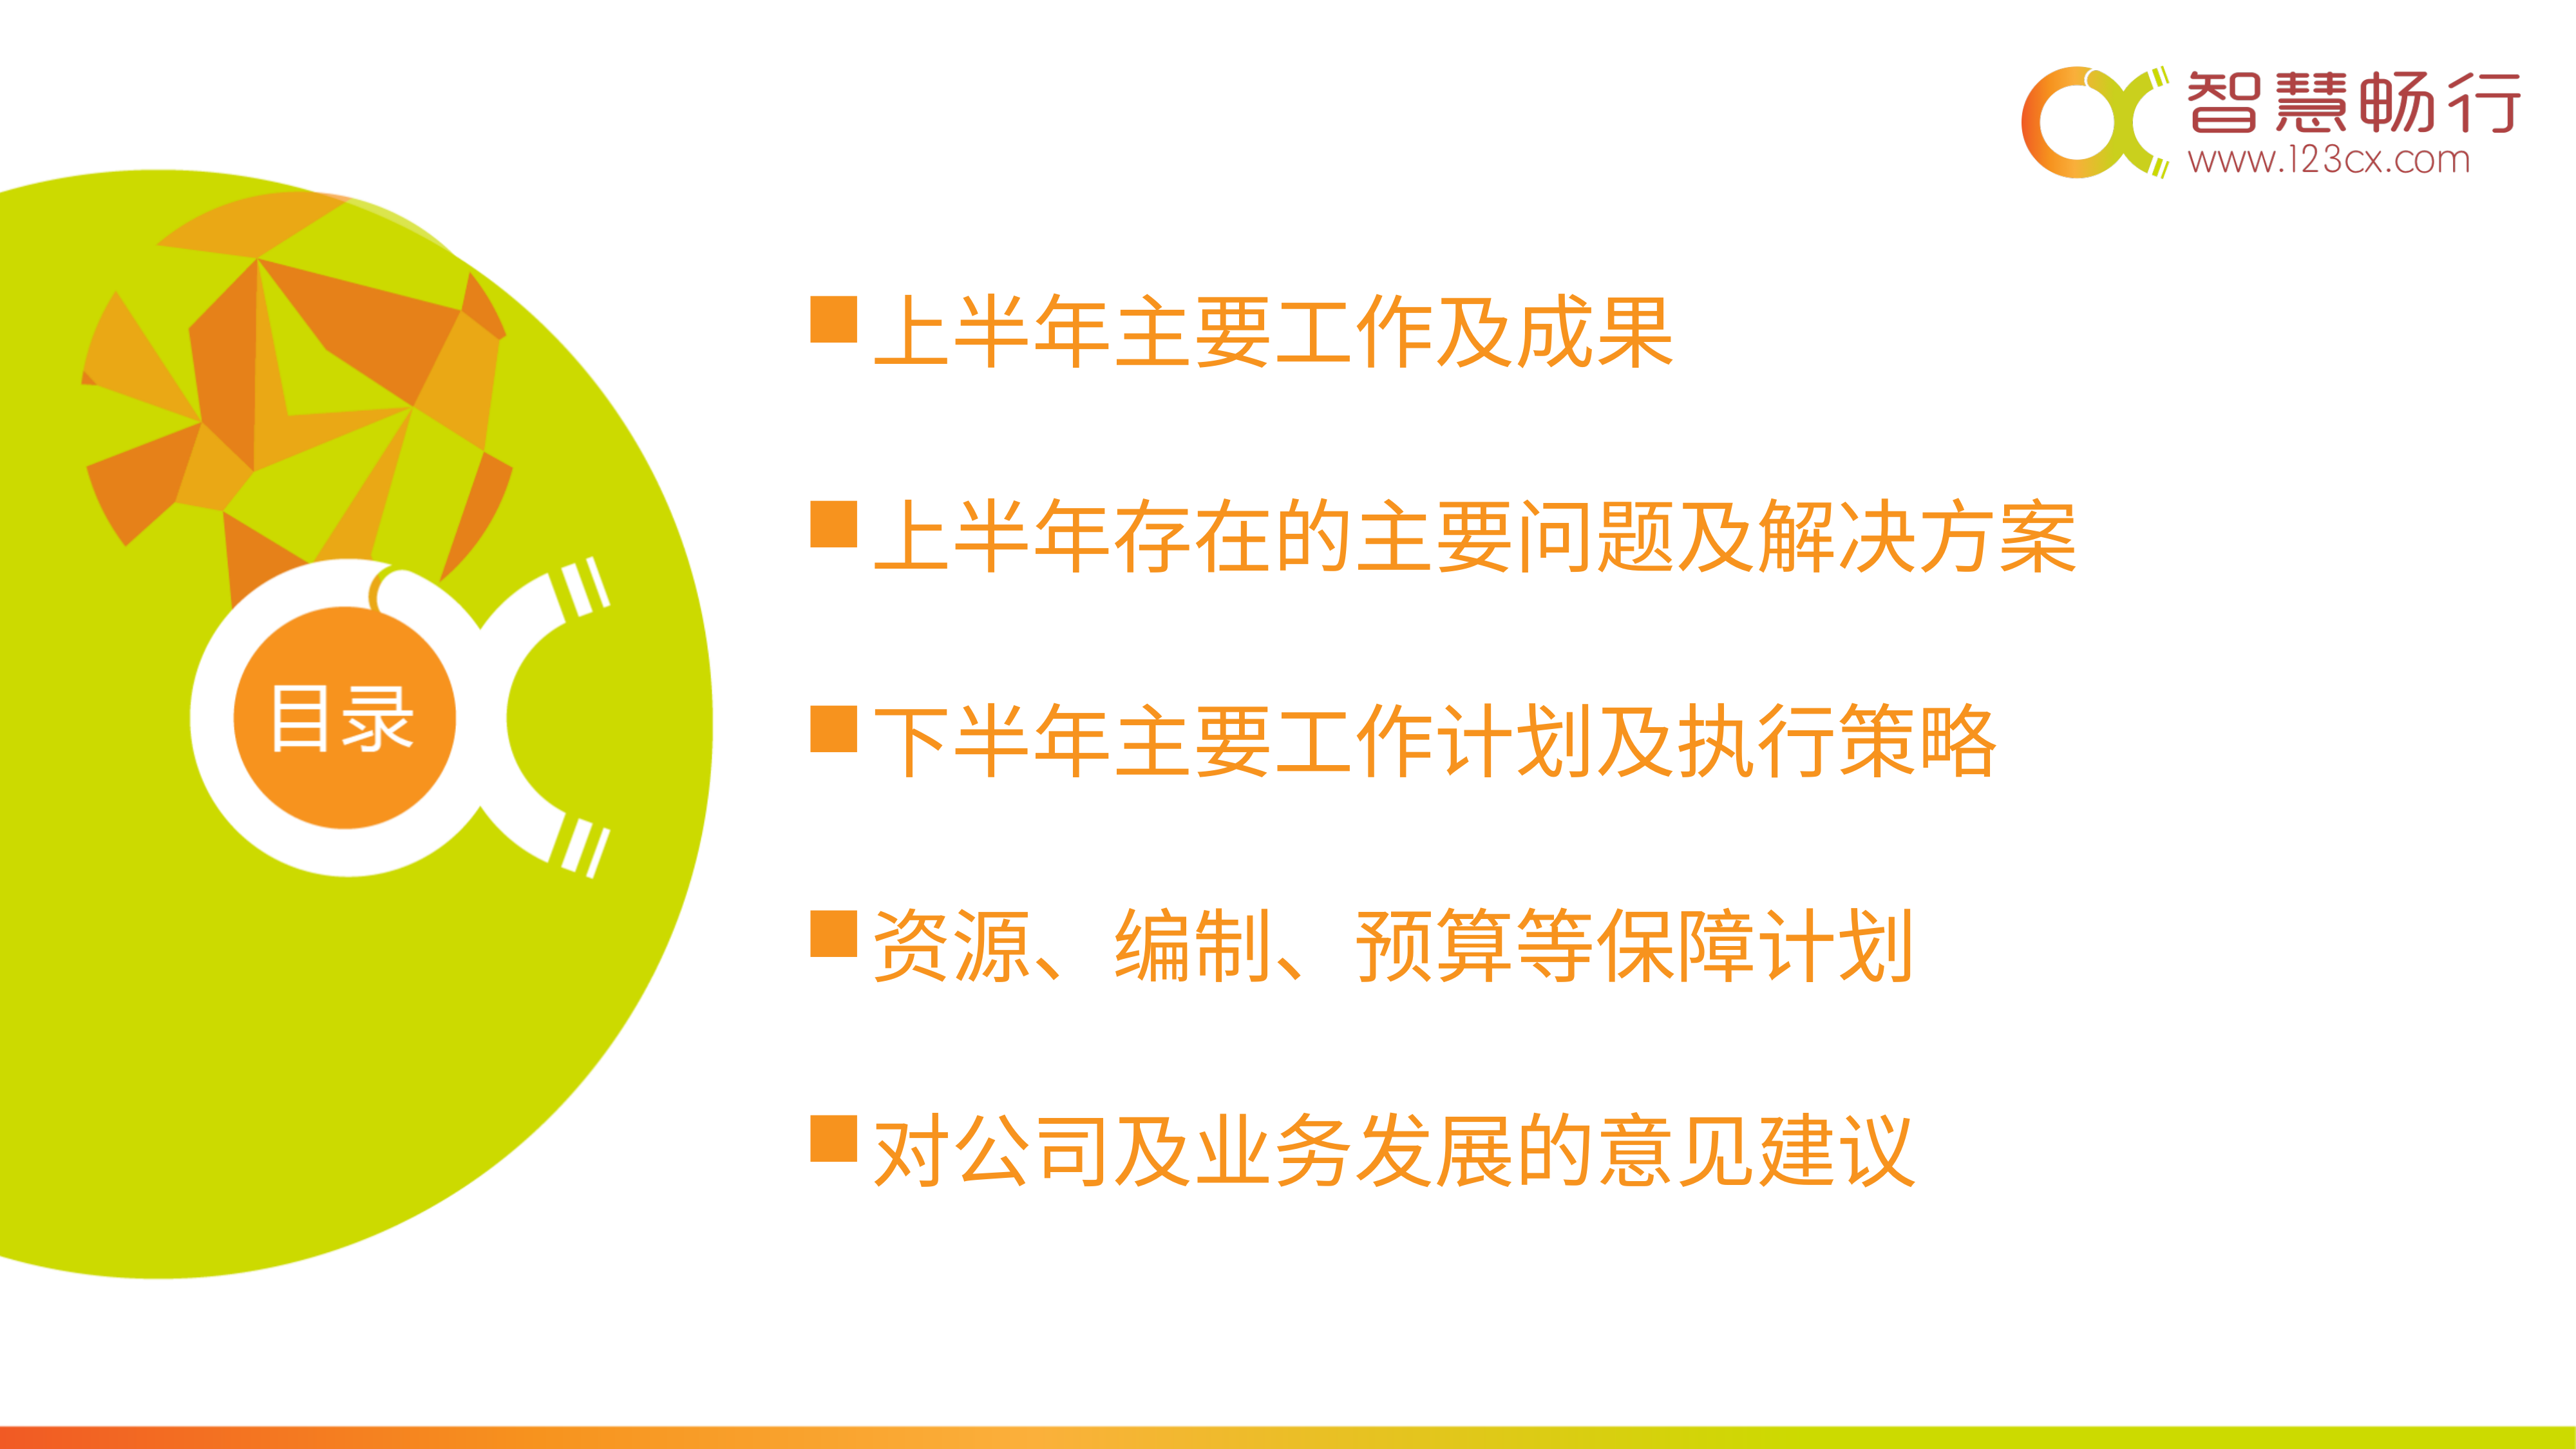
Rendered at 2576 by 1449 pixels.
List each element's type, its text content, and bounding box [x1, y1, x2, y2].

text_box 上半年主要工作及成果 上半年存在的主要问题及解决方案 下半年主要工作计划及执行策略 资源、编制、预算等保障计划 对公司及业务发展的意见建议 [804, 334, 2316, 1114]
picture [0, 0, 2576, 1449]
